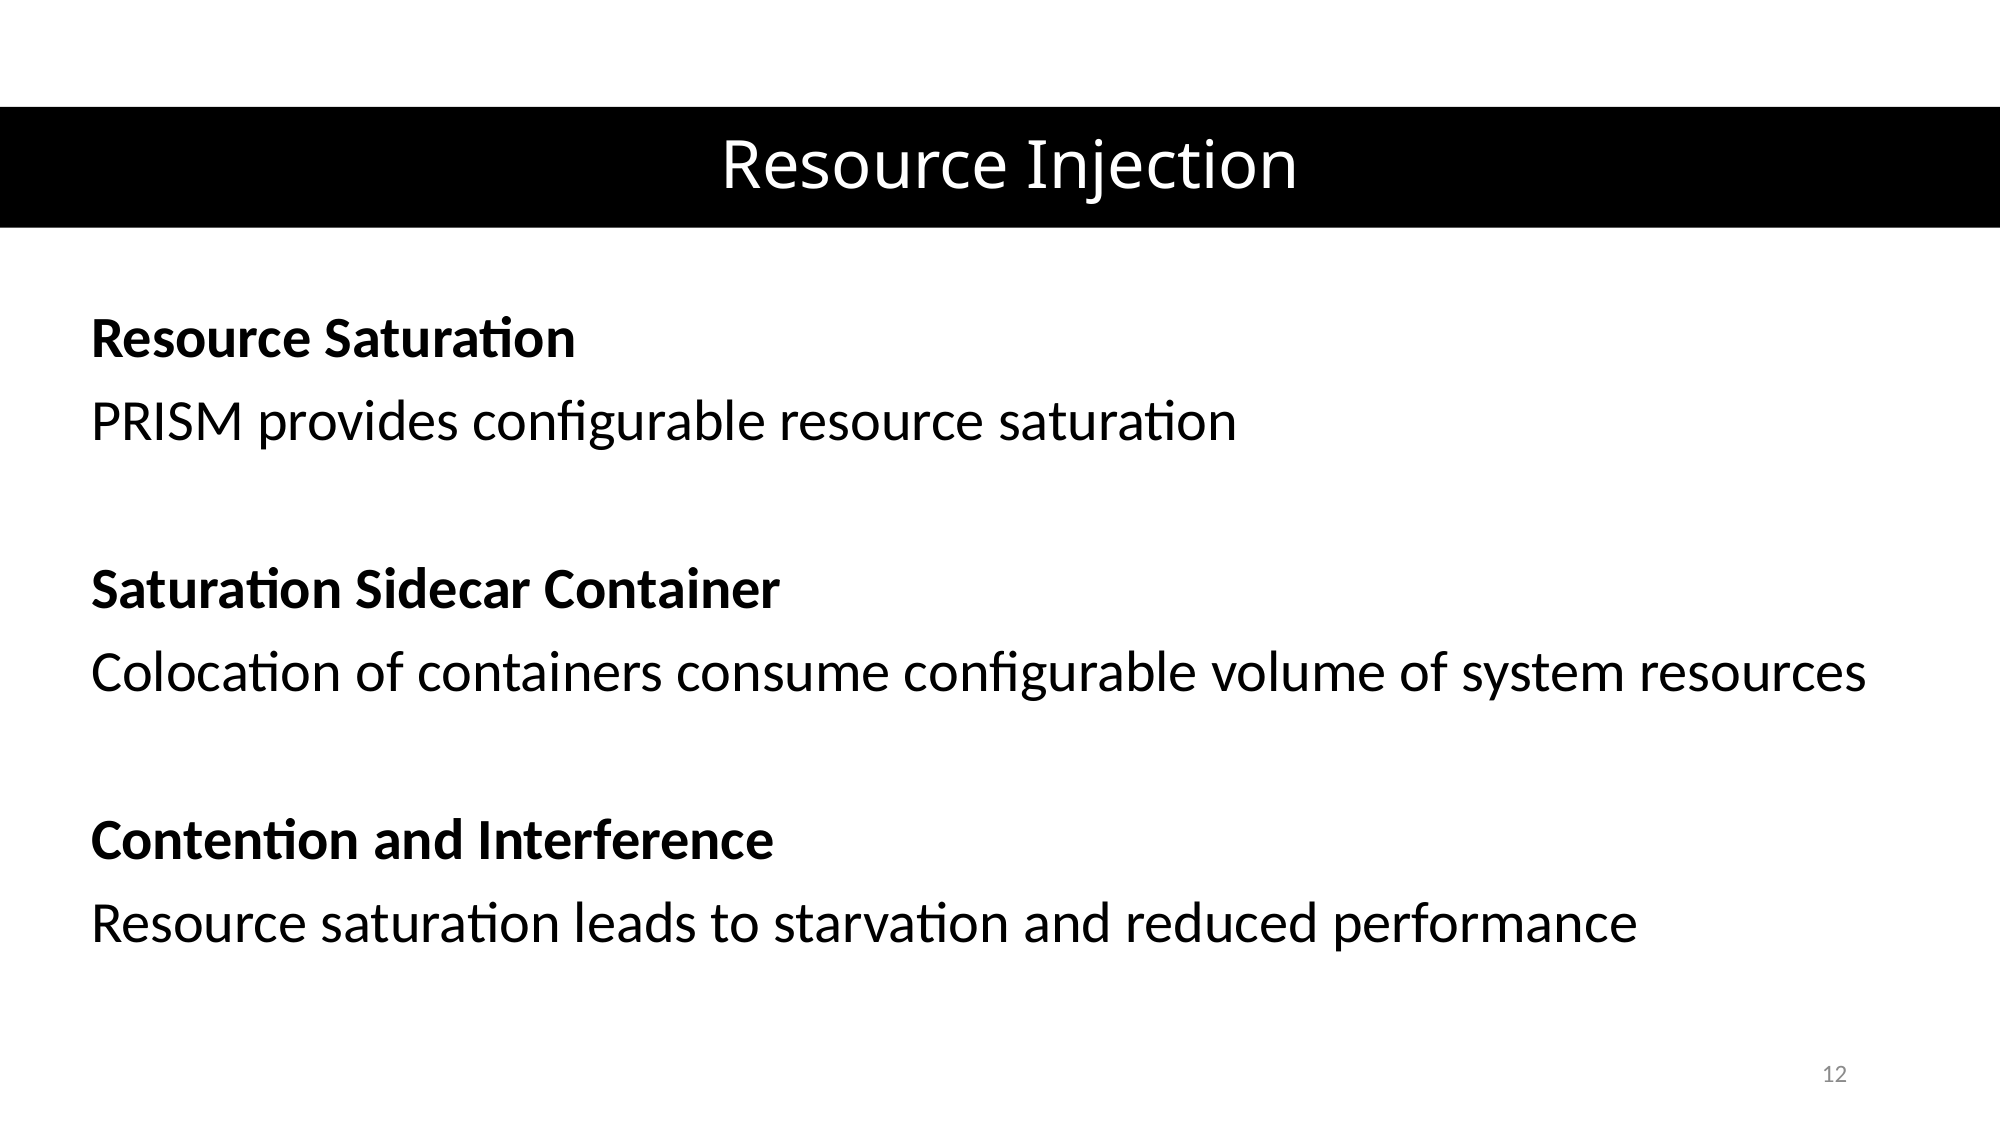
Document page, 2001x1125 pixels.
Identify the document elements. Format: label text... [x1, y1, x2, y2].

slide_number 12 [1412, 1042, 1863, 1103]
text_box [0, 106, 2000, 229]
list Resource Saturation PRISM provides configurable resource saturation Saturation Sidecar Container Colocation of containers consume configurable volume of system resources Contention and Interference Resource saturation leads to starvation and reduced performance [76, 299, 1923, 1014]
title Resource Injection [91, 105, 1931, 228]
